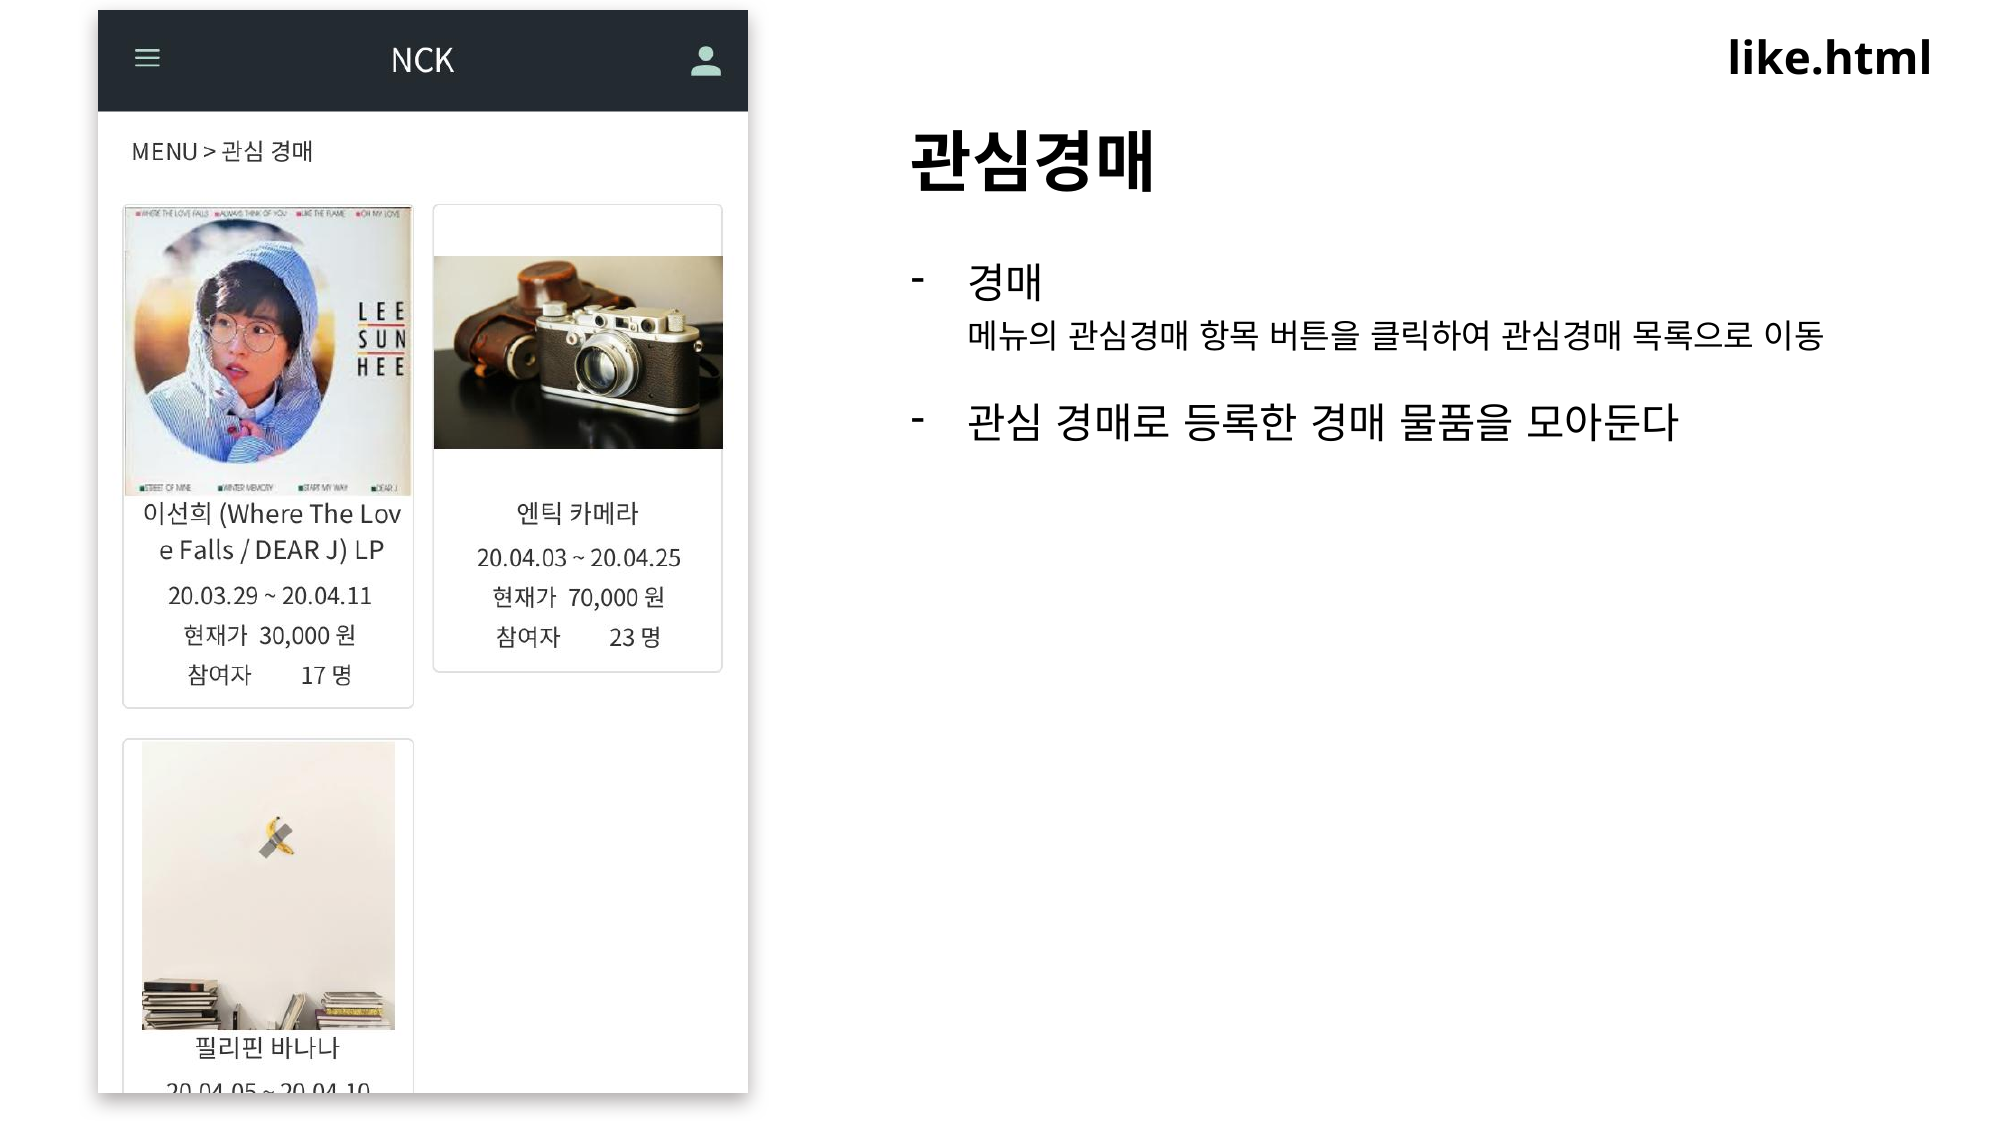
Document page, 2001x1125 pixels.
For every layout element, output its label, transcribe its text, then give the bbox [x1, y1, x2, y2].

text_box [895, 112, 1964, 508]
picture [98, 10, 748, 1093]
text_box like.html [1712, 21, 1948, 92]
